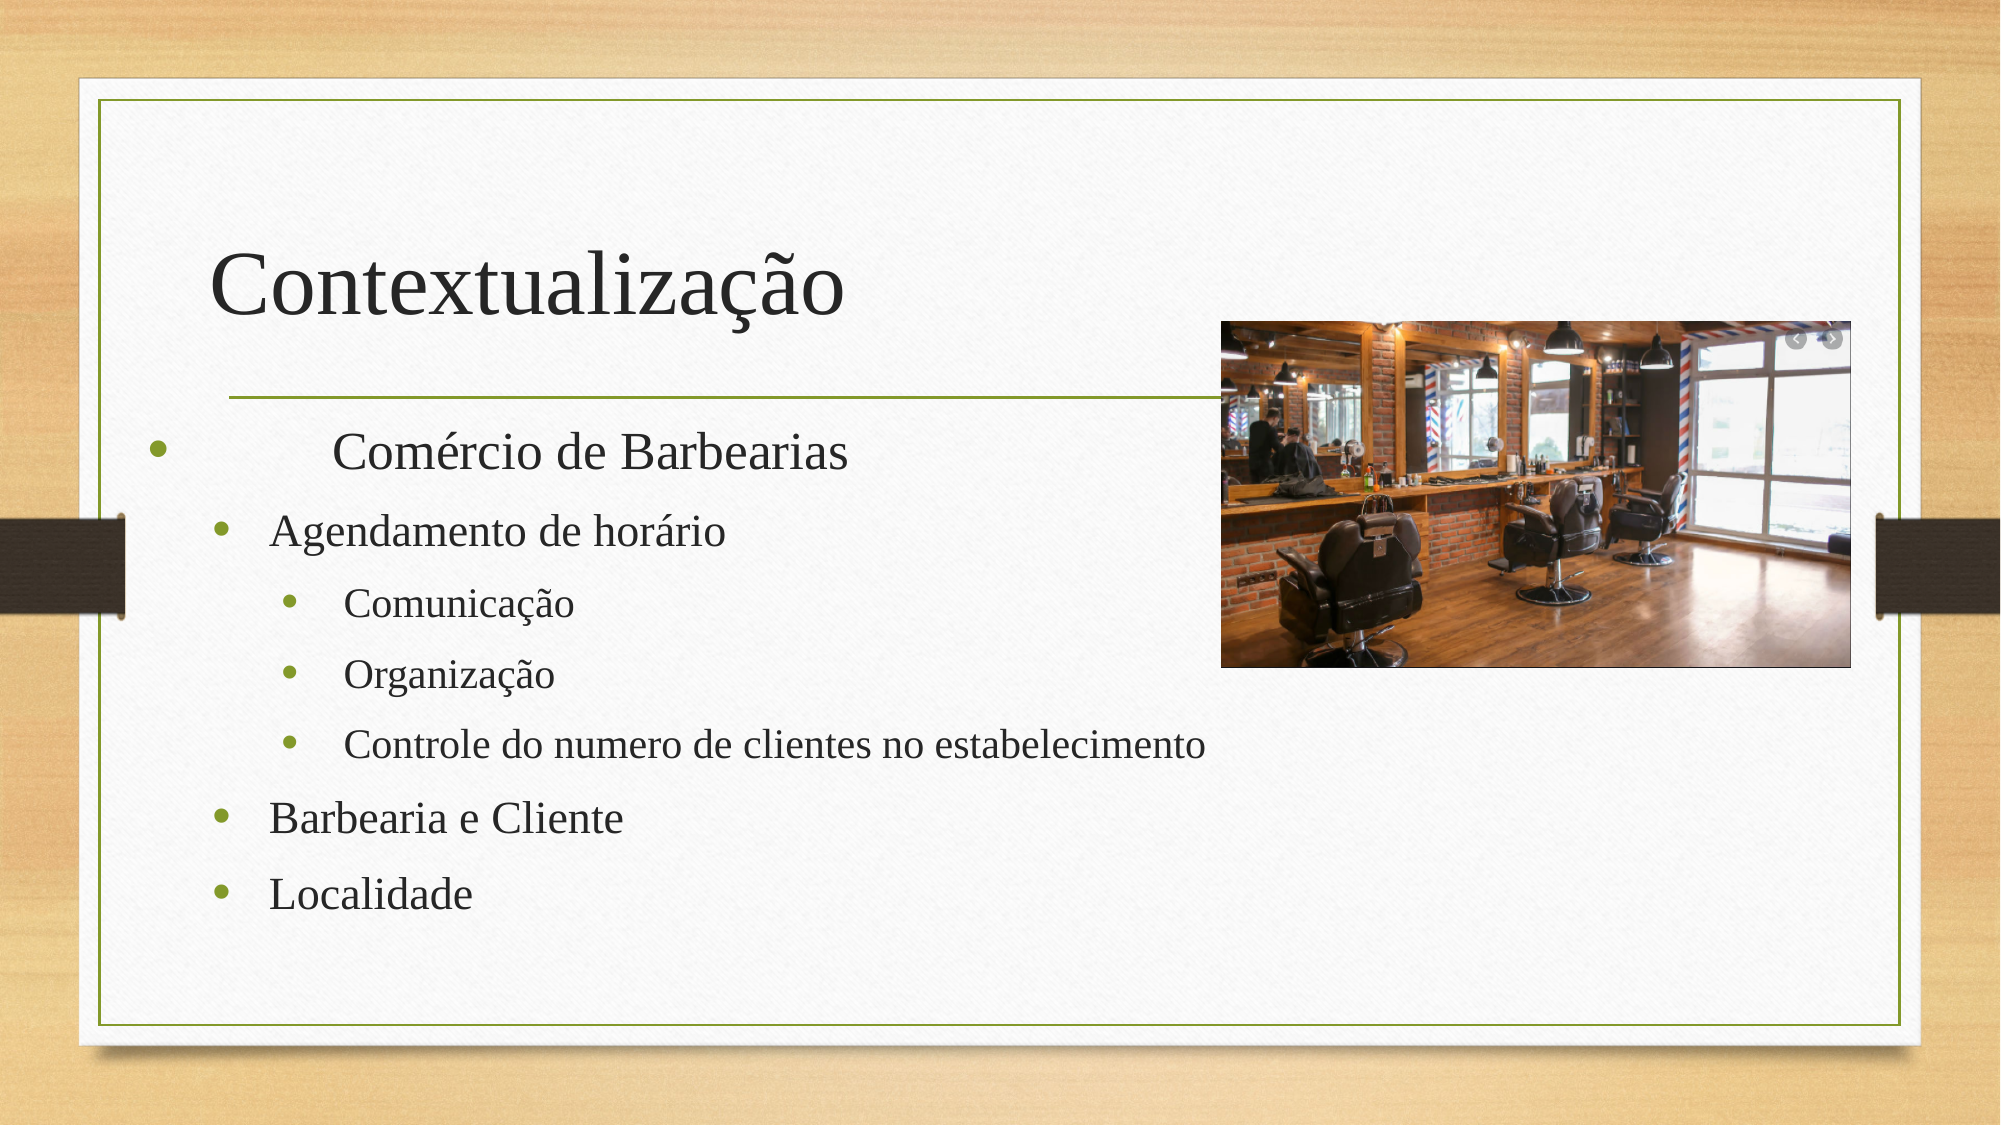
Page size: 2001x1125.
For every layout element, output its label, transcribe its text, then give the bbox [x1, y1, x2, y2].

list Comércio de Barbearias Agendamento de horário Comunicação Organização Controle do numero de clientes no estabelecimento Barbearia e Cliente Localidade [132, 408, 1851, 927]
picture [0, 0, 2001, 1125]
title Contextualização [194, 80, 918, 365]
